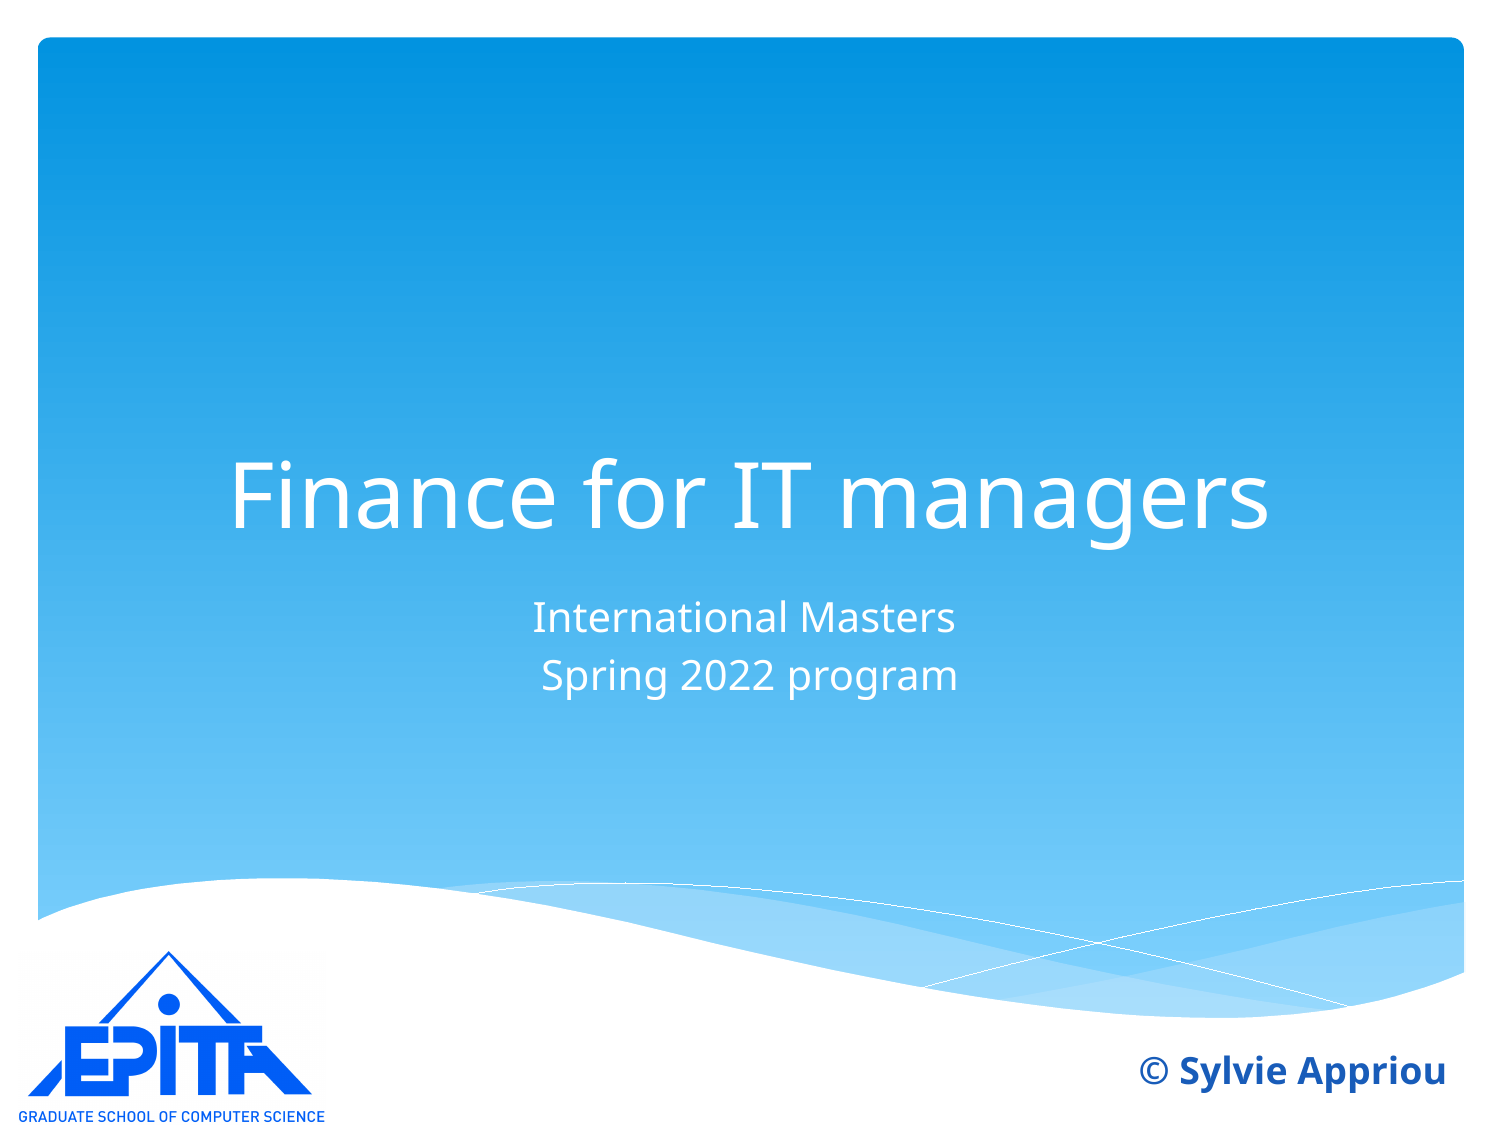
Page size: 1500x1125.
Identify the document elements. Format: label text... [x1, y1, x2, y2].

title Finance for IT managers [112, 262, 1388, 555]
subtitle International Masters Spring 2022 program [225, 583, 1275, 825]
picture [18, 950, 326, 1125]
text_box © Sylvie Appriou [1044, 1039, 1463, 1100]
